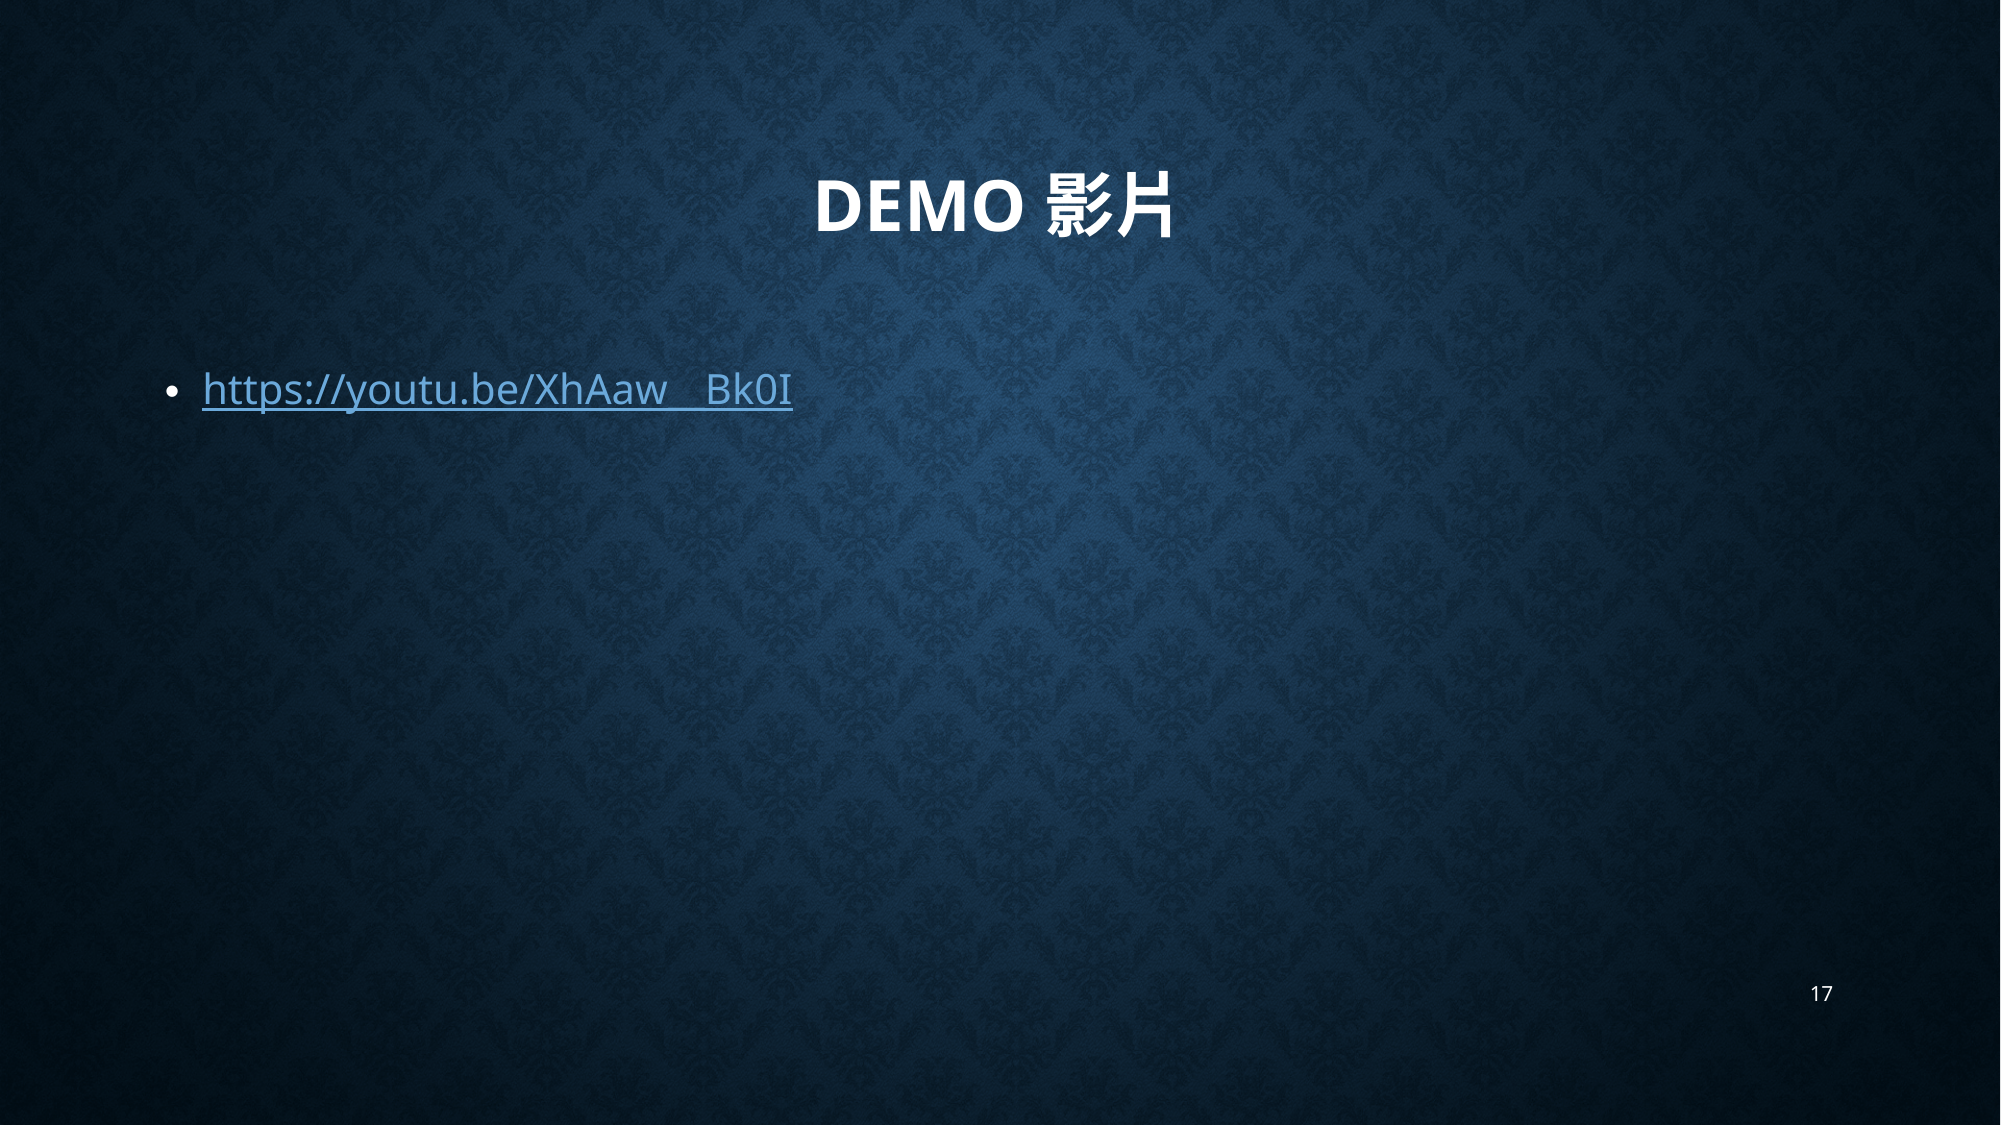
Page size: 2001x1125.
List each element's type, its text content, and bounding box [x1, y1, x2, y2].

slide_number 17 [1724, 965, 1849, 1025]
title DEMO影片 [149, 99, 1849, 318]
list https://youtu.be/XhAaw__Bk0I [149, 343, 1849, 950]
